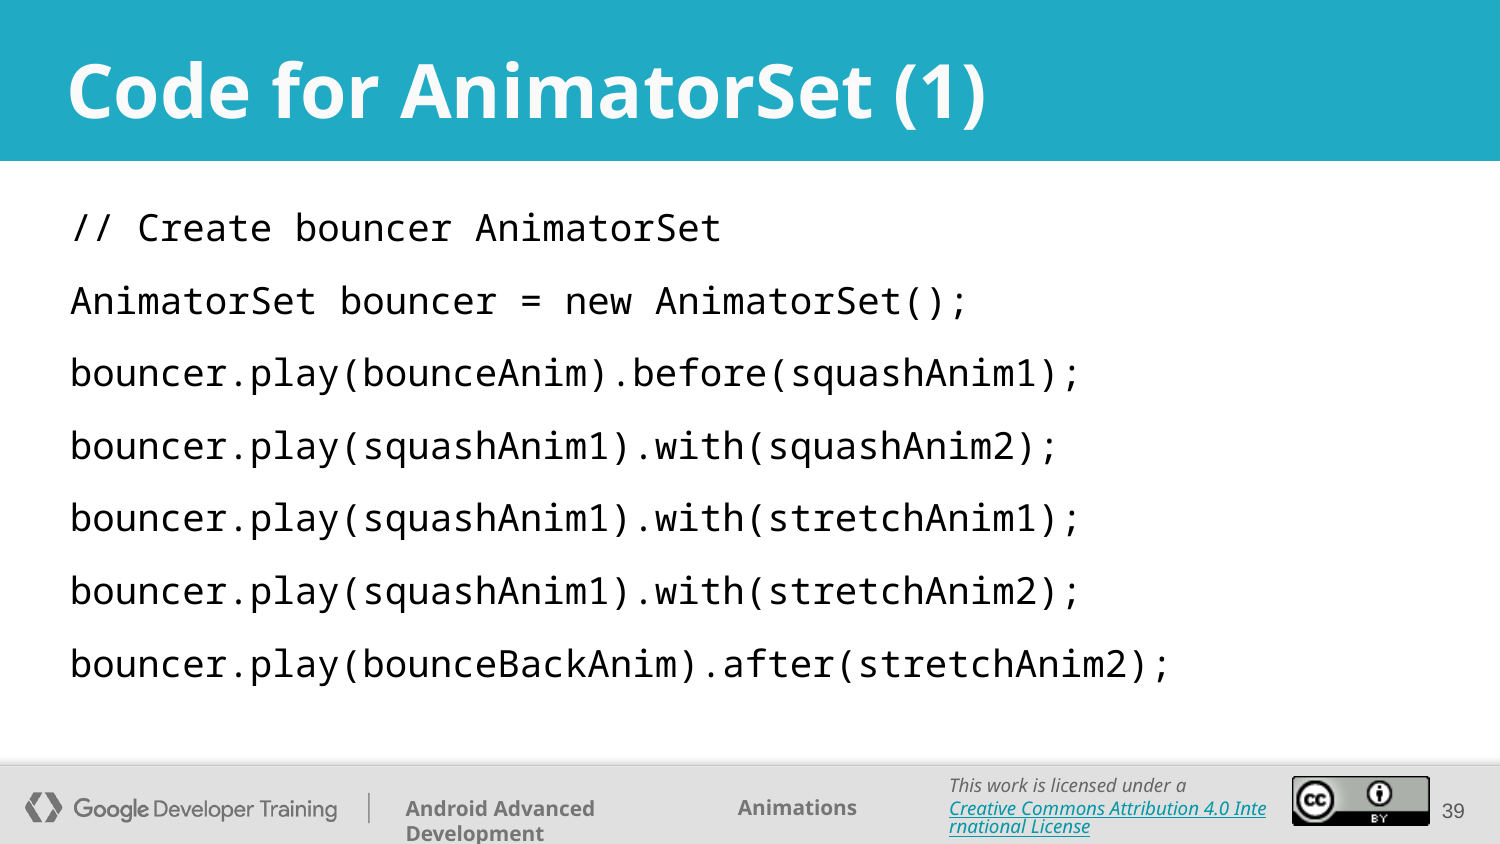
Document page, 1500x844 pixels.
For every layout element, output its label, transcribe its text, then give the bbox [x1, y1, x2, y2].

title Code for AnimatorSet (1) [51, 28, 1449, 122]
picture [0, 161, 1500, 844]
list // Create bouncer AnimatorSet AnimatorSet bouncer = new AnimatorSet(); bouncer.play(bounceAnim).before(squashAnim1); bouncer.play(squashAnim1).with(squashAnim2); bouncer.play(squashAnim1).with(stretchAnim1); bouncer.play(squashAnim1).with(stretchAnim2); bouncer.play(bounceBackAnim).after(stretchAnim2); [54, 182, 1446, 695]
slide_number ‹#› [1389, 777, 1480, 842]
